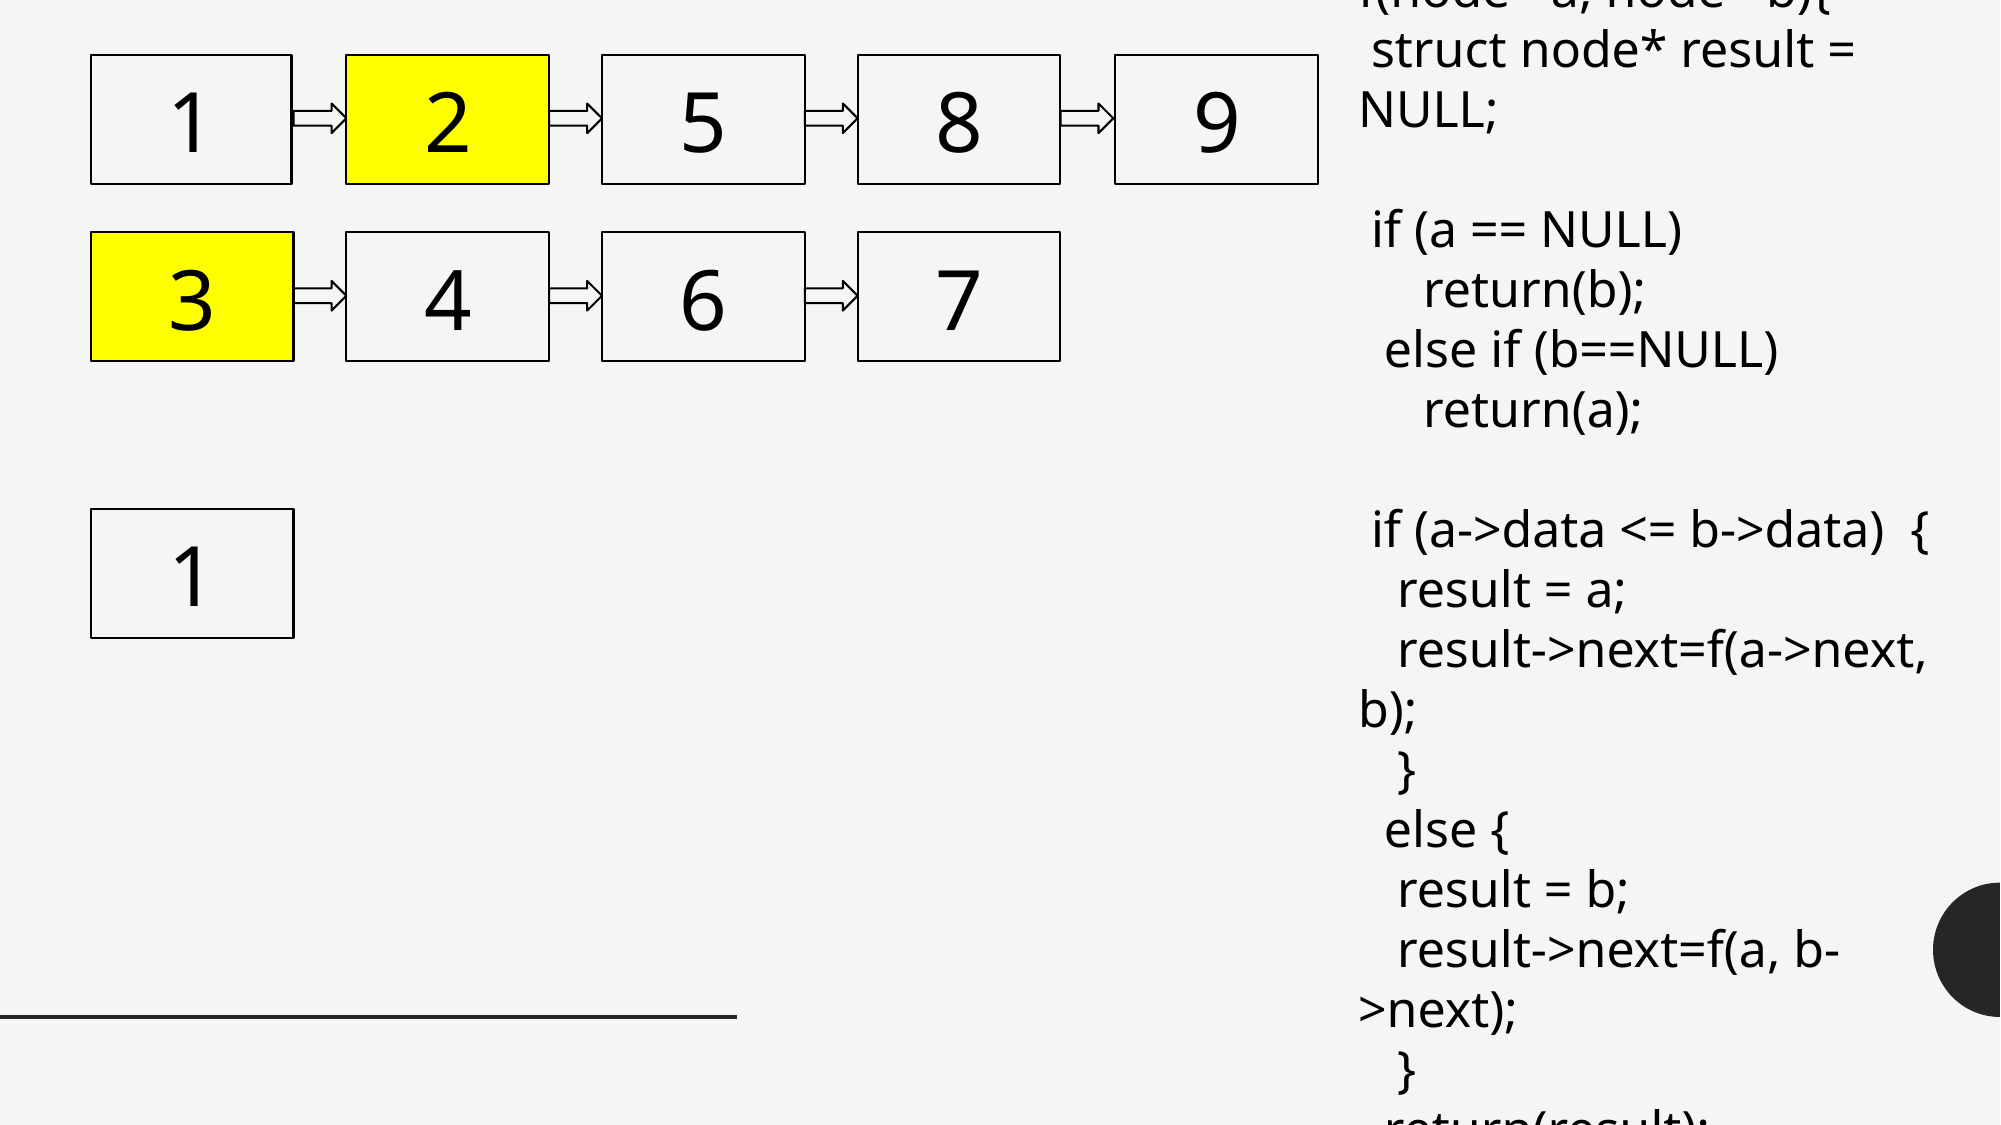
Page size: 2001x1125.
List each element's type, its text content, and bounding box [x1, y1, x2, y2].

text_box [803, 280, 857, 312]
text_box 2 [345, 54, 550, 185]
text_box 3 [90, 231, 295, 362]
text_box 5 [601, 54, 806, 185]
text_box 8 [857, 54, 1061, 185]
text_box [292, 102, 345, 135]
text_box [1059, 102, 1114, 135]
text_box [803, 102, 857, 135]
text_box 1 [90, 54, 293, 185]
text_box 7 [857, 231, 1061, 362]
text_box 6 [601, 231, 806, 362]
text_box 1 [90, 508, 295, 639]
text_box f(node* a, node* b){ struct node* result = NULL; if (a == NULL) return(b); else if (b==NULL) return(a); if (a->data <= b->data) { result = a; result->next=f(a->next, b); } else { result = b; result->next=f(a, b->next); } return(result); } [1343, 0, 2000, 1125]
text_box 9 [1114, 54, 1319, 185]
text_box 4 [345, 231, 550, 362]
text_box [548, 102, 601, 135]
text_box [548, 280, 601, 312]
text_box [292, 280, 345, 312]
